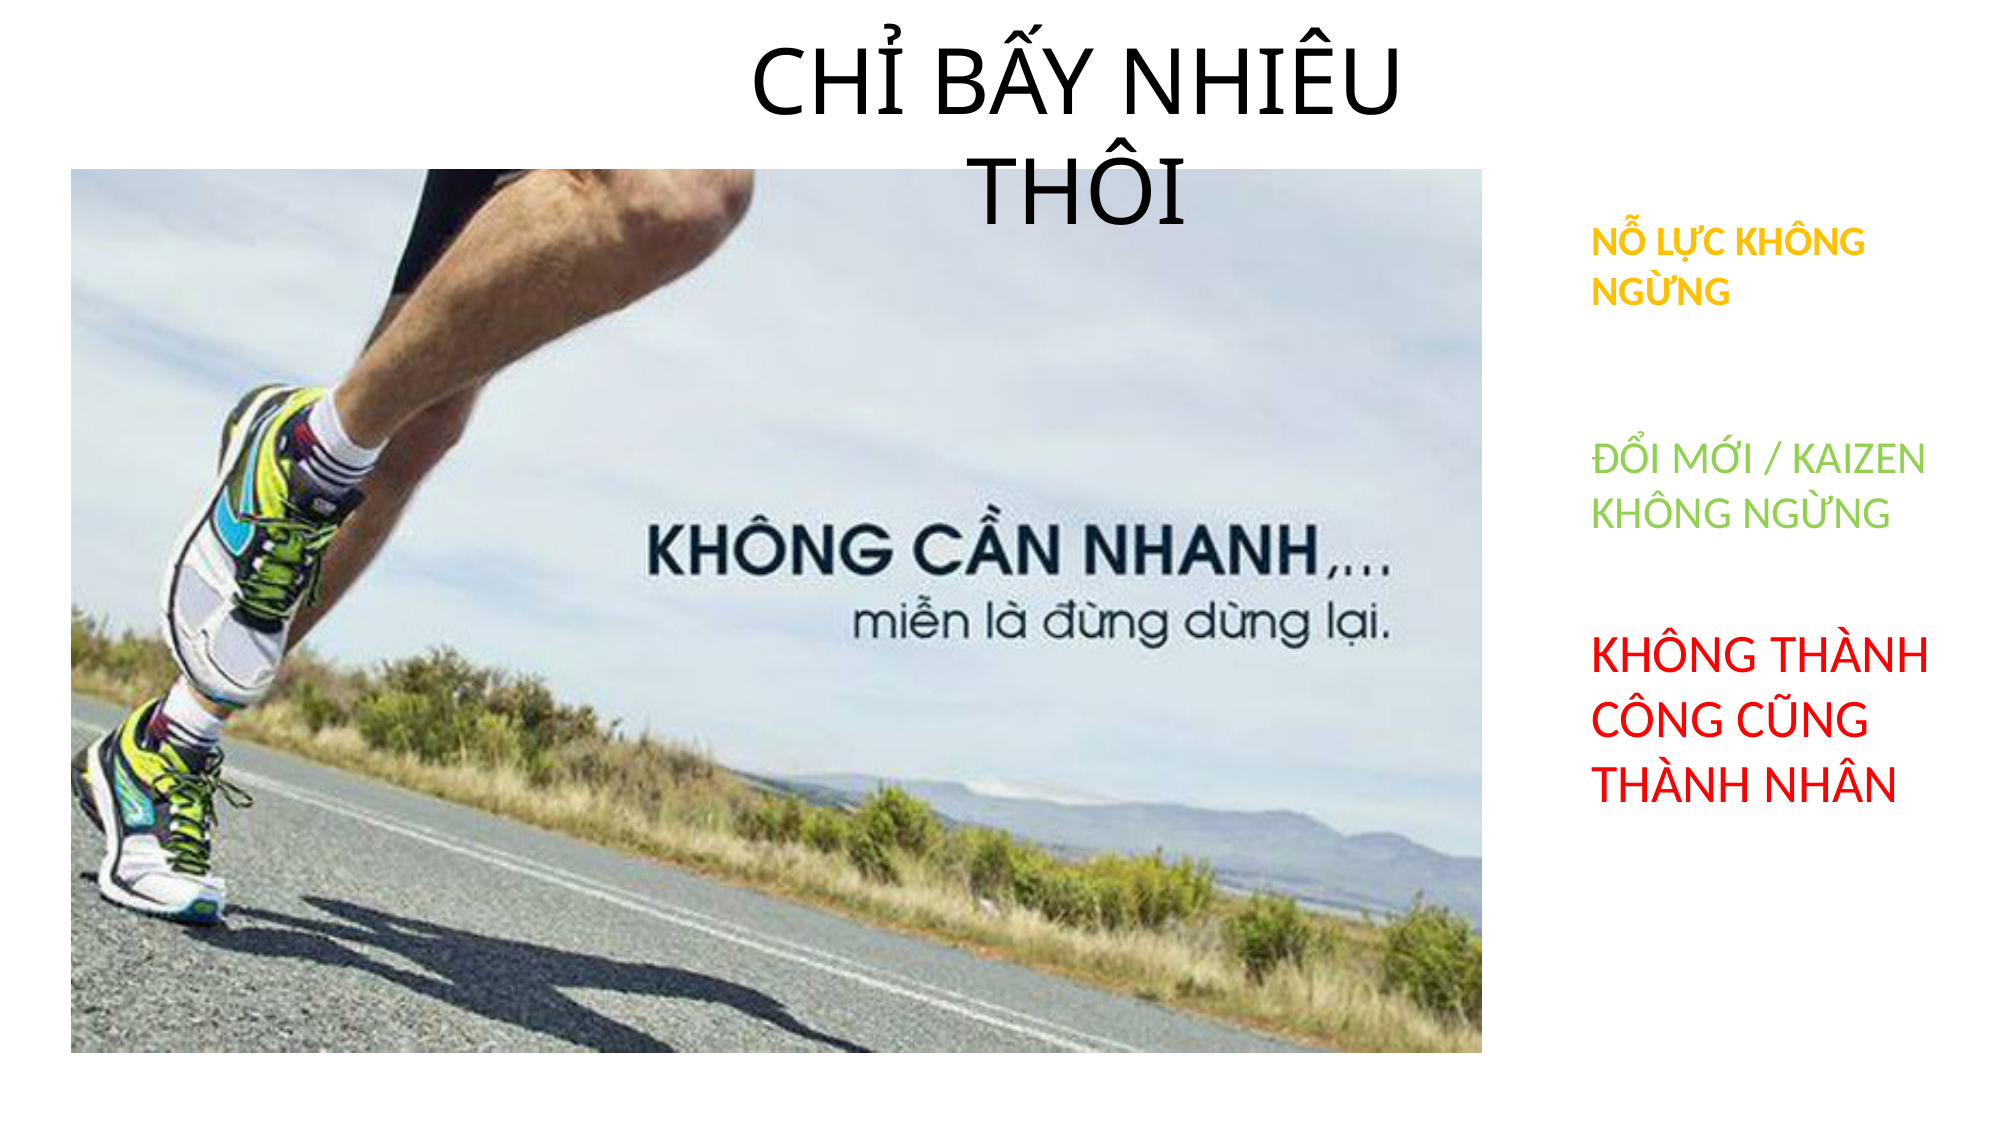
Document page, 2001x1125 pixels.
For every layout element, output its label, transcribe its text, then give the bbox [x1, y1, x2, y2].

text_box CHỈ BẤY NHIÊU THÔI [672, 15, 1482, 169]
picture [71, 169, 1482, 1053]
text_box ĐỔI MỚI / KAIZEN KHÔNG NGỪNG [1576, 420, 1958, 546]
text_box NỖ LỰC KHÔNG NGỪNG [1576, 206, 1884, 322]
text_box KHÔNG THÀNH CÔNG CŨNG THÀNH NHÂN [1576, 611, 1958, 821]
